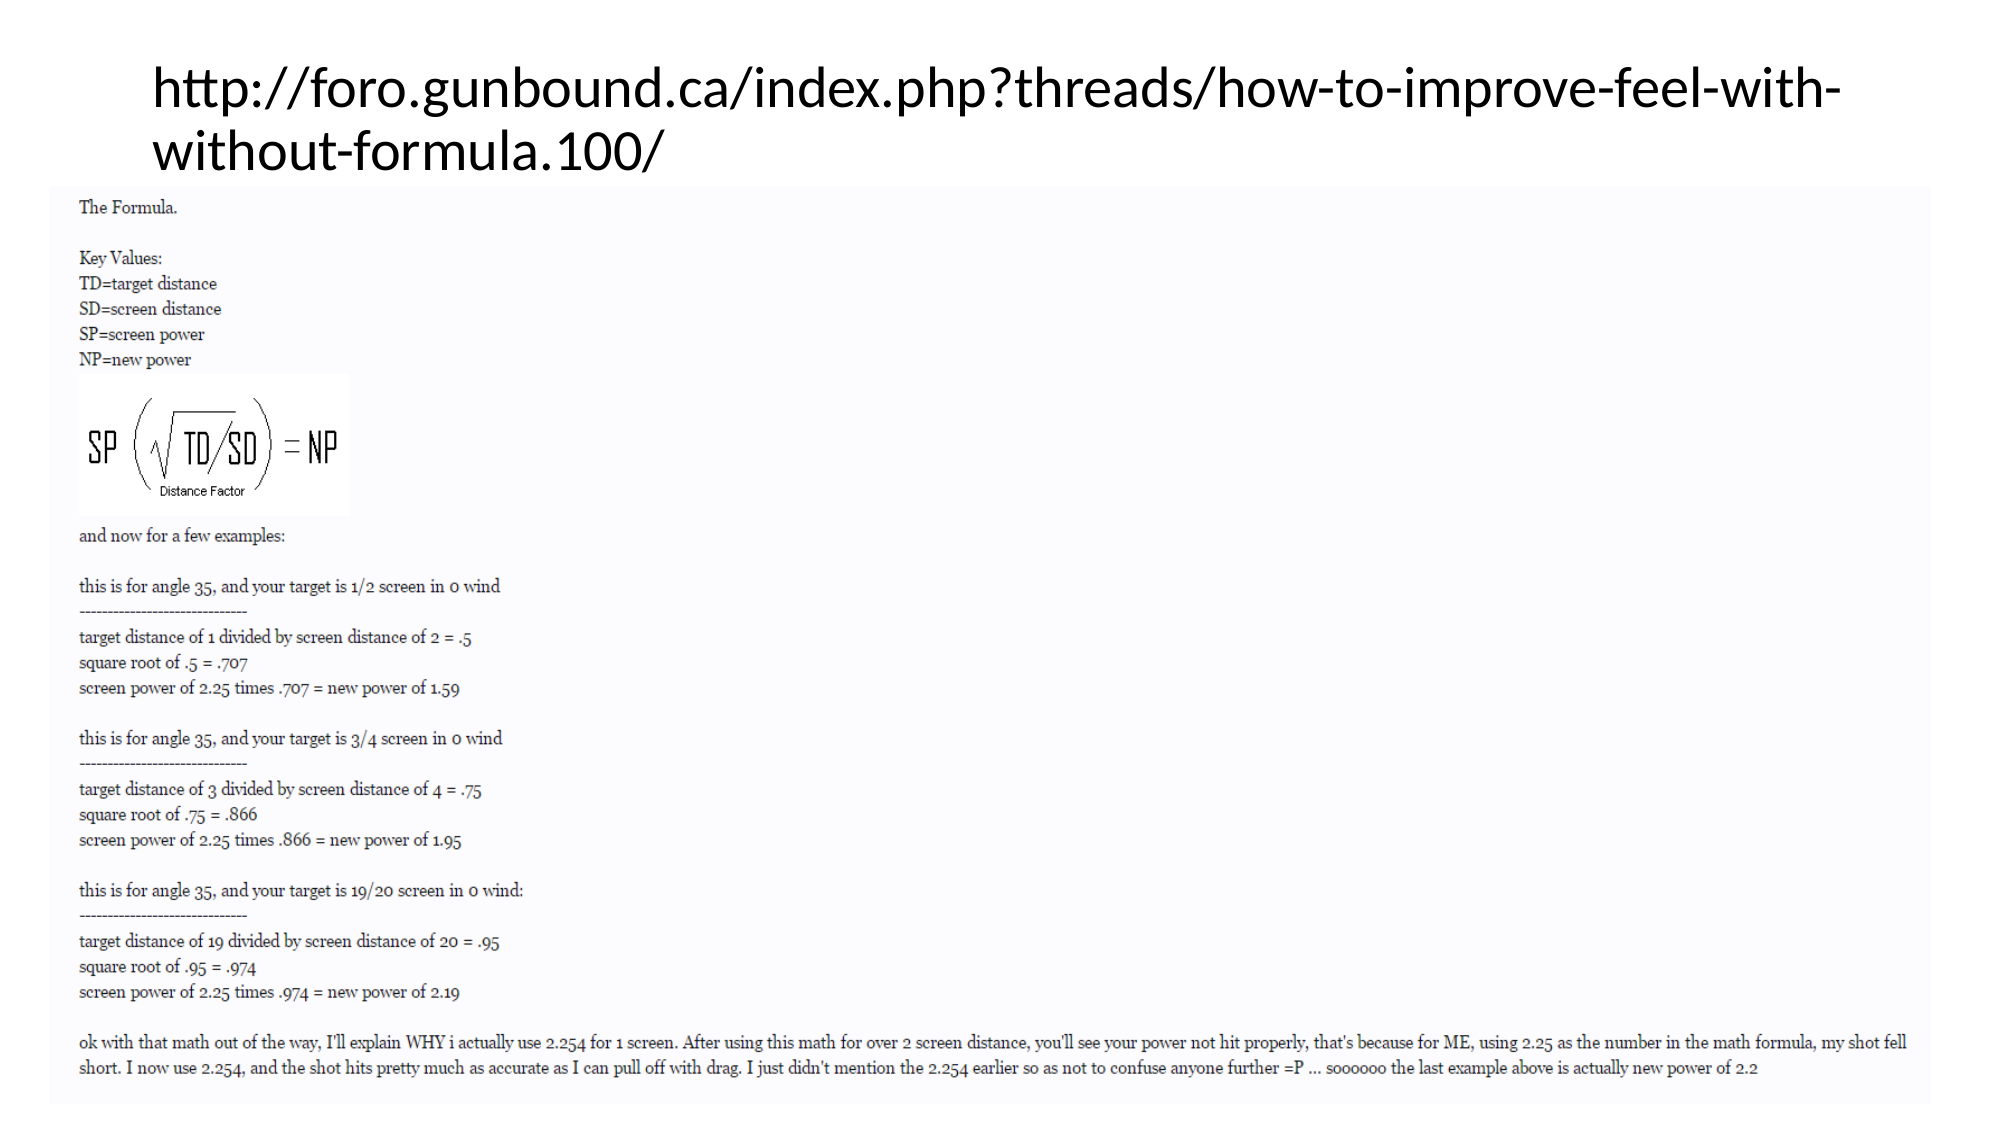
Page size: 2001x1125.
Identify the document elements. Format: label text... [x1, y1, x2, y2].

picture [49, 187, 1931, 1104]
list http://foro.gunbound.ca/index.php?threads/how-to-improve-feel-with-without-formula.100/ [137, 49, 1863, 187]
